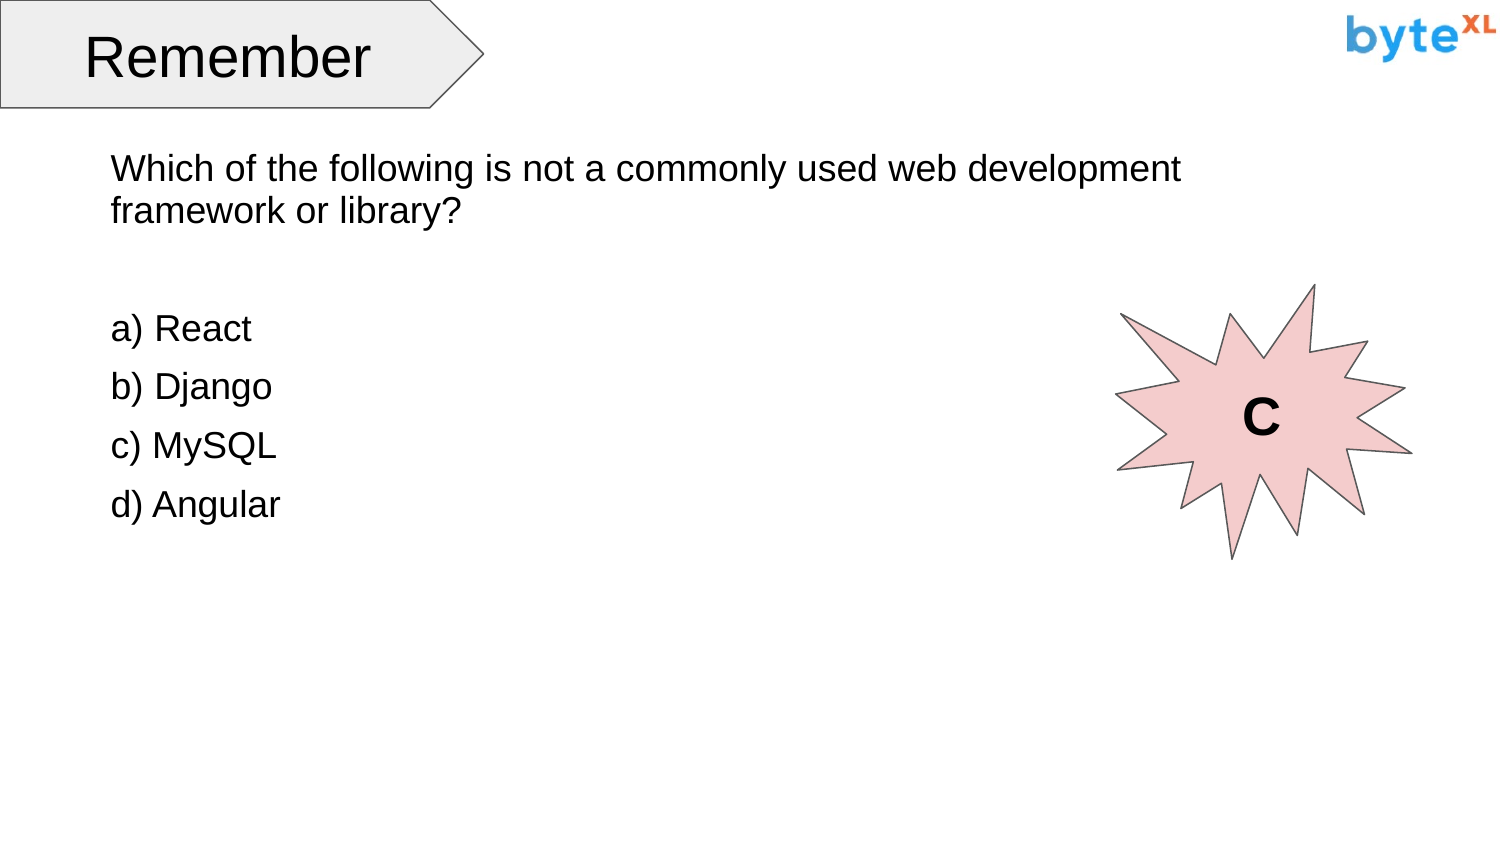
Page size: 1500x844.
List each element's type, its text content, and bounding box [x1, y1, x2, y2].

text_box C [1115, 284, 1412, 560]
text_box Remember [0, 0, 484, 108]
picture [1332, 0, 1500, 65]
list Which of the following is not a commonly used web development framework or library? a) React b) Django c) MySQL d) Angular [99, 141, 1350, 722]
